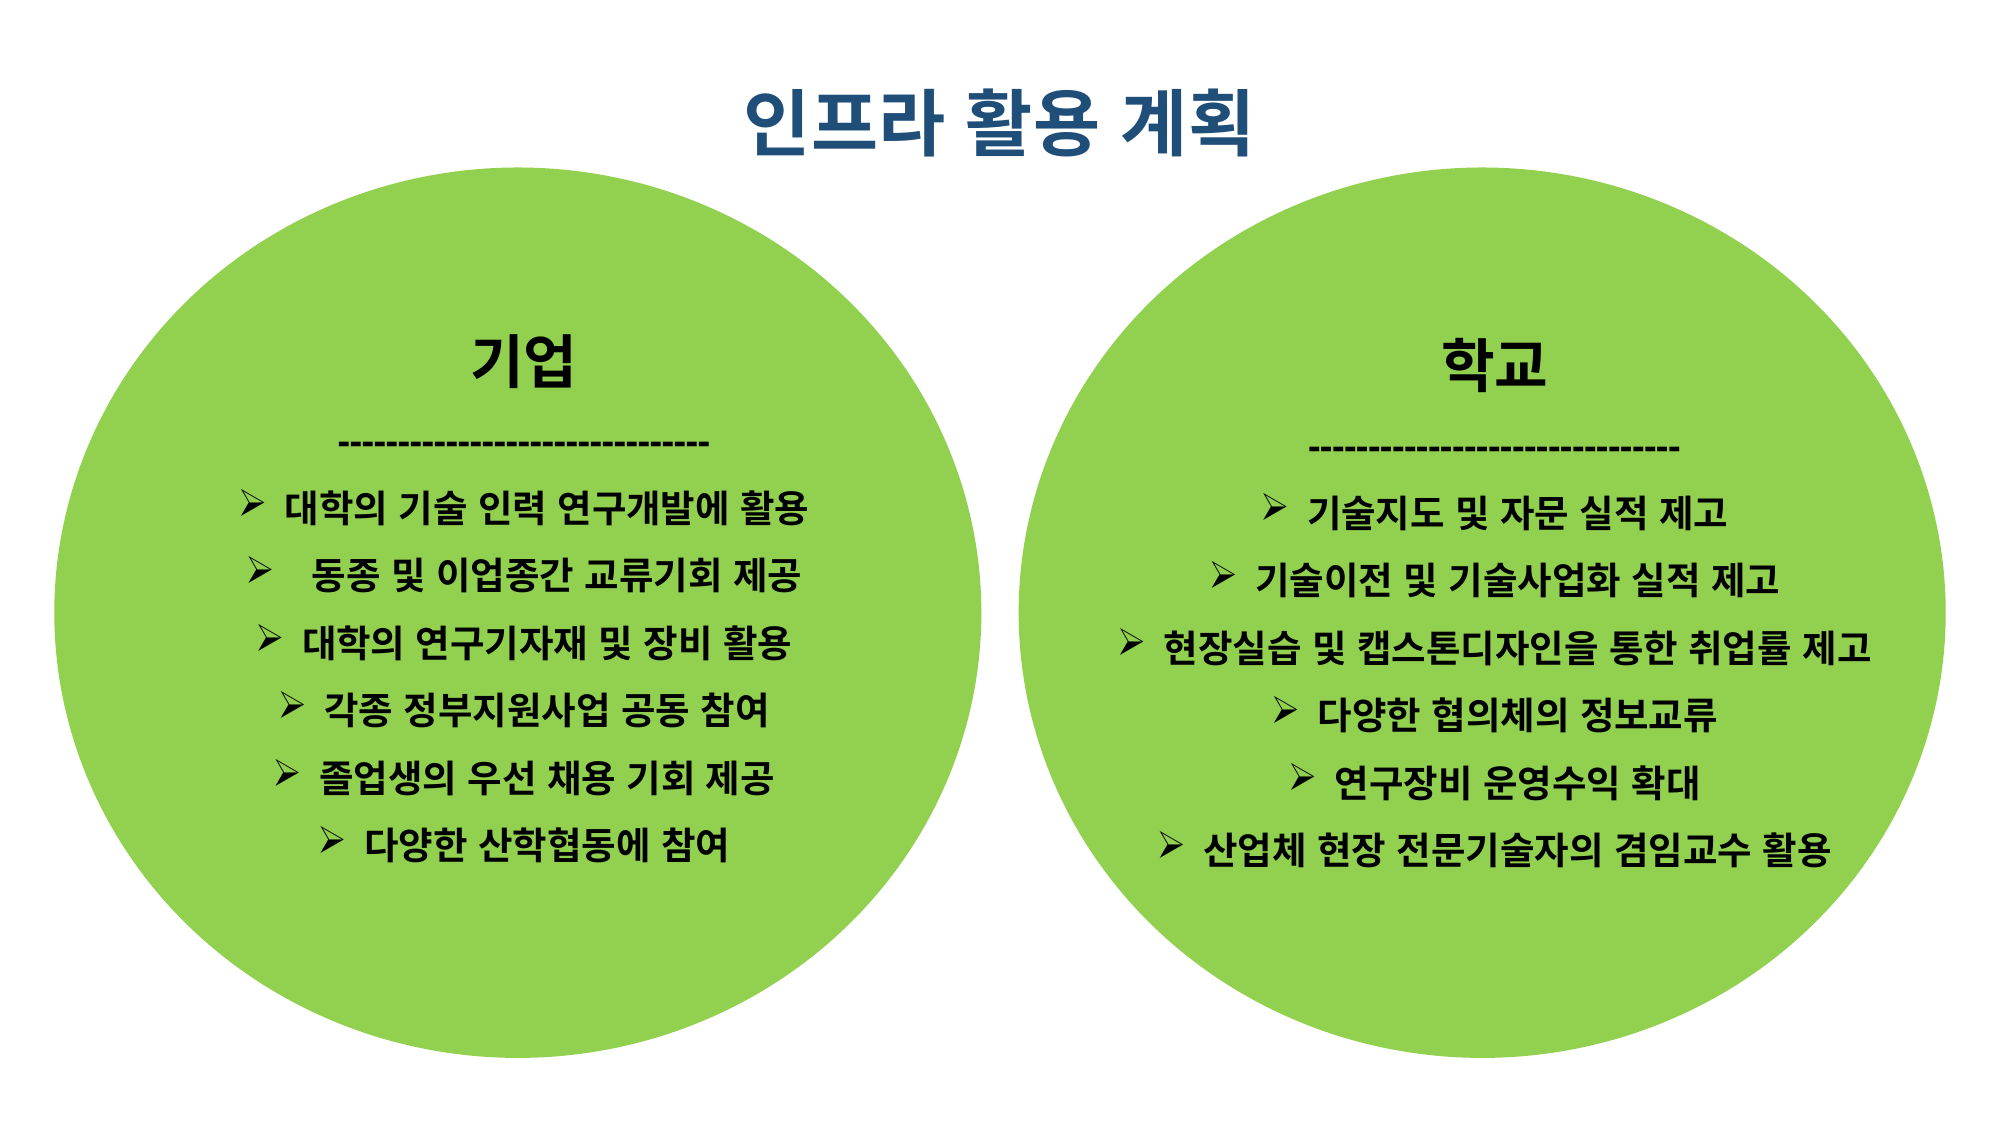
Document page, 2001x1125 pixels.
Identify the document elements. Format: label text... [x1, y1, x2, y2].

text_box [53, 536, 60, 689]
text_box [1164, 166, 1800, 287]
text_box [205, 166, 830, 282]
text_box [141, 875, 894, 1059]
text_box 기업 ------------------------------- 대학의 기술 인력 연구개발에 활용 동종 및 이업종간 교류기회 제공 대학의 연구기자재 및 장비 활용 각종 정부지원사업 공동 참여 졸업생의 우선 채용 기회 제공 다양한 산학협동에 참여 [60, 282, 988, 875]
text_box [1017, 510, 1030, 716]
text_box 인프라 활용 계획 [273, 0, 1727, 173]
text_box [1174, 947, 1790, 1059]
text_box 학교 ------------------------------- 기술지도 및 자문 실적 제고 기술이전 및 기술사업화 실적 제고 현장실습 및 캡스톤디자인을 통한 취업률 제고 다양한 협의체의 정보교류 연구장비 운영수익 확대 산업체 현장 전문기술자의 겸임교수 활용 [1030, 287, 1958, 947]
